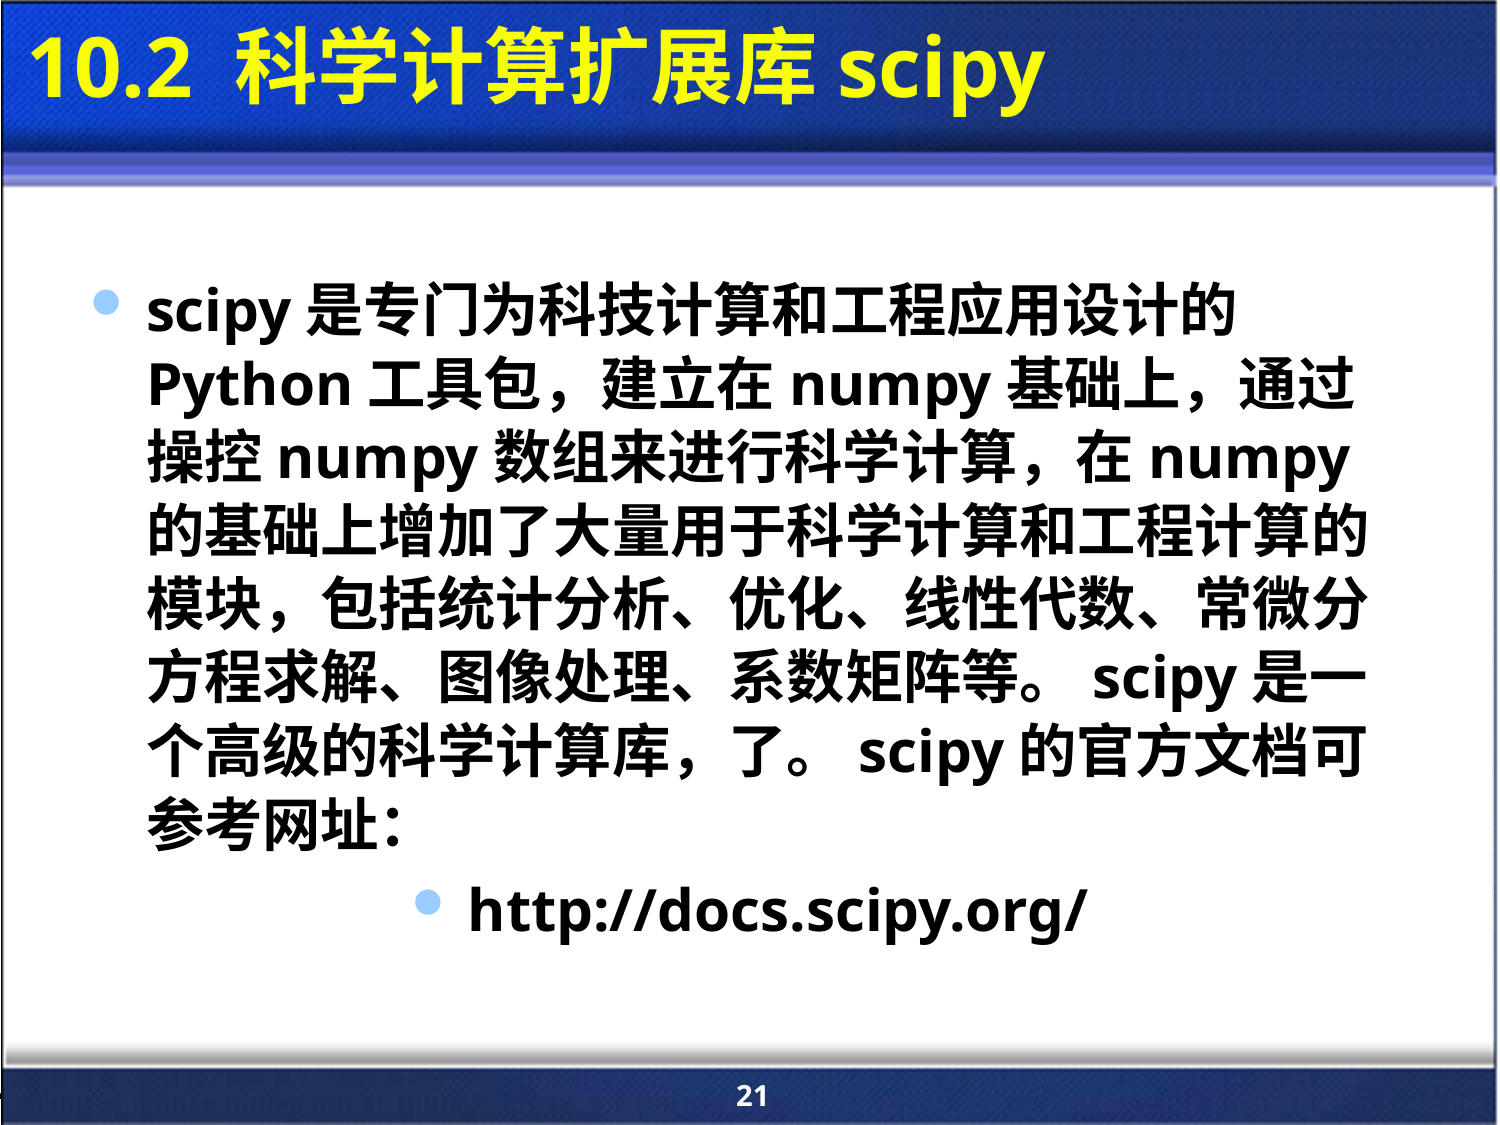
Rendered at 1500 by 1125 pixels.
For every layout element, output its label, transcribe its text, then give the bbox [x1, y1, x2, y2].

title 10.2 科学计算扩展库scipy [12, 18, 1363, 153]
slide_number 21 [672, 1074, 834, 1125]
picture [1, 0, 1499, 1125]
list scipy是专门为科技计算和工程应用设计的Python工具包，建立在numpy基础上，通过操控numpy数组来进行科学计算，在numpy的基础上增加了大量用于科学计算和工程计算的模块，包括统计分析、优化、线性代数、常微分方程求解、图像处理、系数矩阵等。scipy是一个高级的科学计算库，了。scipy的官方文档可参考网址： http://docs.scipy.org/ [75, 262, 1425, 1005]
